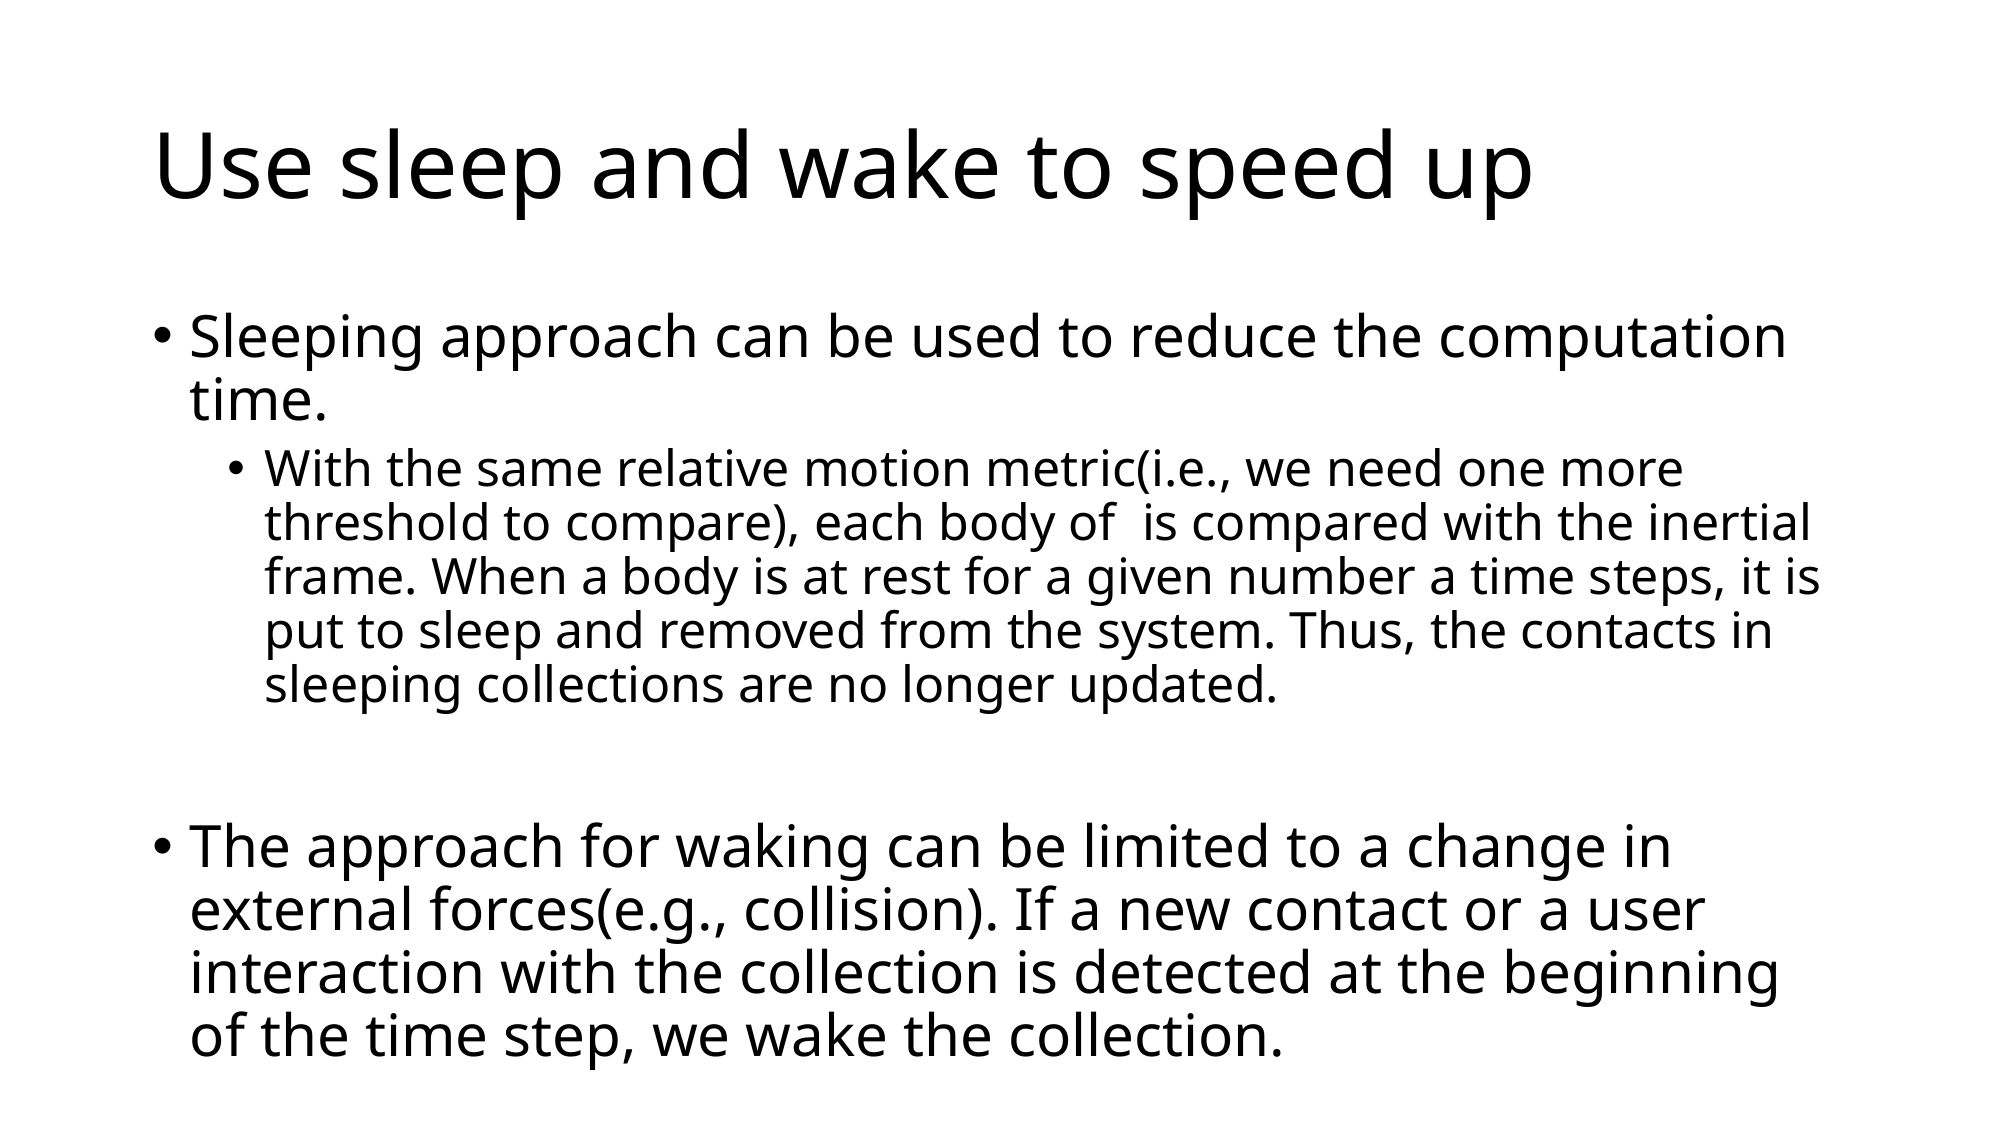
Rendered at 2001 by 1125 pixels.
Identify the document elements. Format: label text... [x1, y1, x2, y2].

title Use sleep and wake to speed up [137, 59, 1863, 278]
